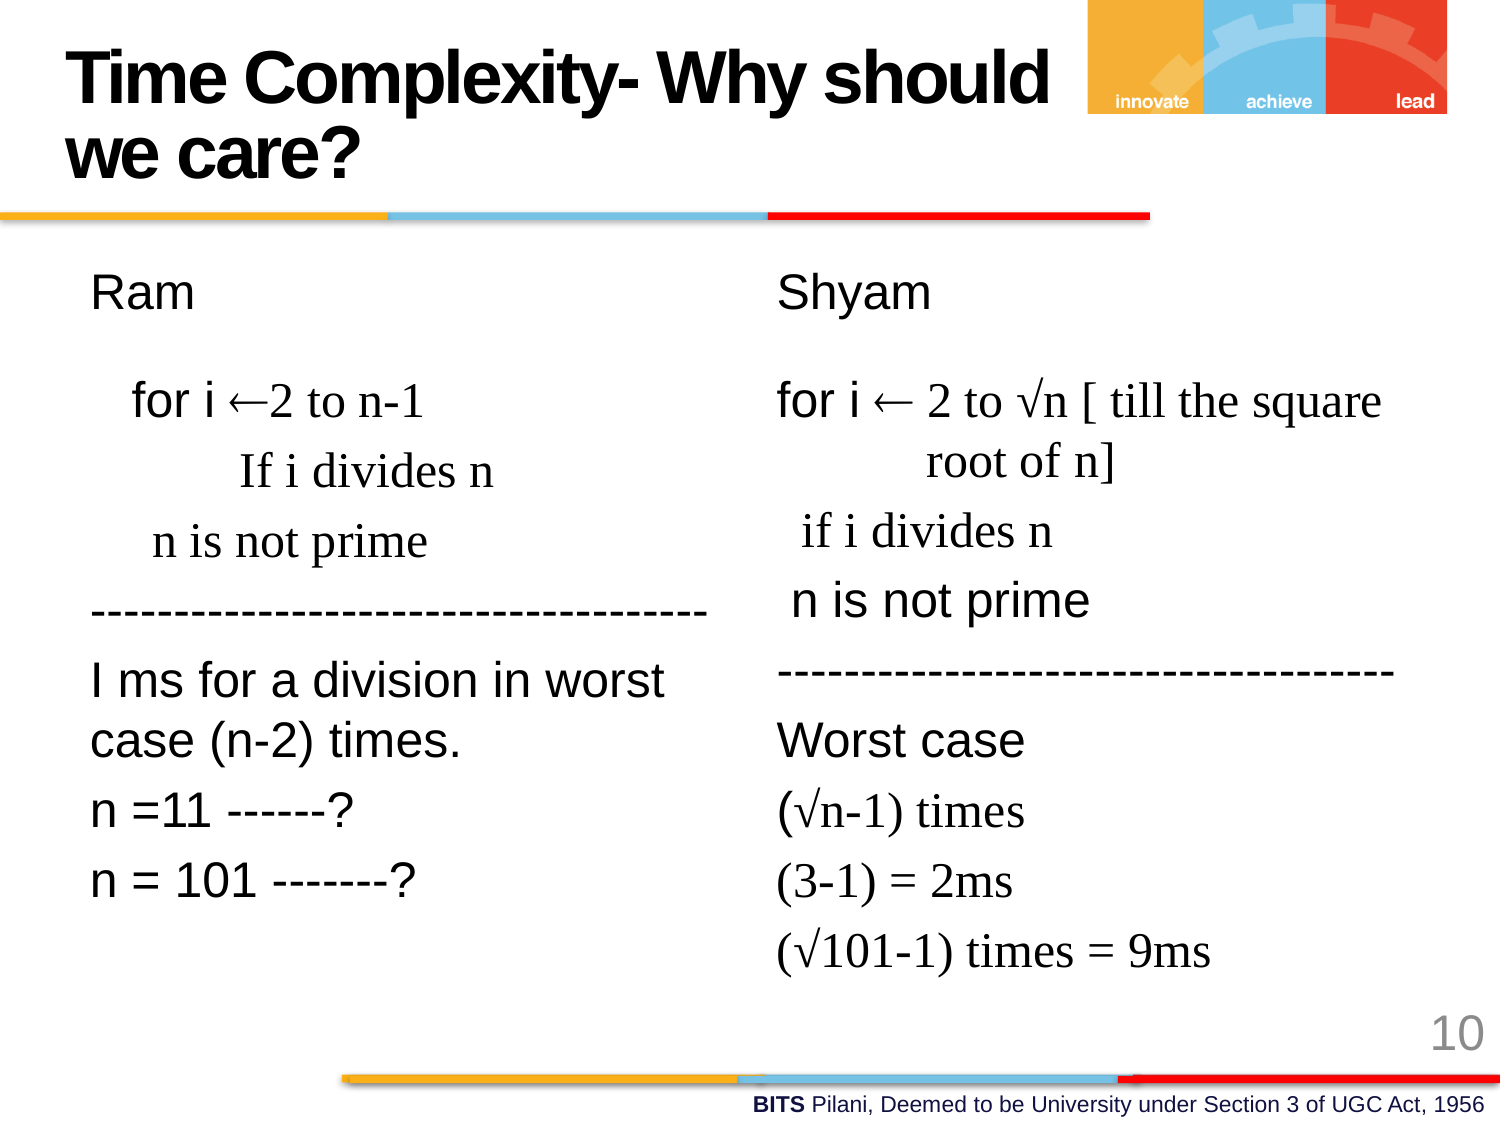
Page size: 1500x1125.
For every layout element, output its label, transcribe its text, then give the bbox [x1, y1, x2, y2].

slide_number 10 [1149, 1000, 1500, 1061]
text_box for i  2 to √n [ till the square root of n] if i divides n n is not prime ------------------------------------- Worst case (√n-1) times (3-1) = 2ms (√101-1) times = 9ms [761, 360, 1425, 1005]
text_box Shyam [761, 251, 1425, 350]
picture [1087, 0, 1448, 114]
text_box Ram [75, 251, 738, 350]
list Time Complexity- Why should we care? [50, 24, 1088, 213]
text_box for i 2 to n-1 If i divides n n is not prime ------------------------------------- I ms for a division in worst case (n-2) times. n =11 ------? n = 101 -------? [75, 360, 738, 978]
